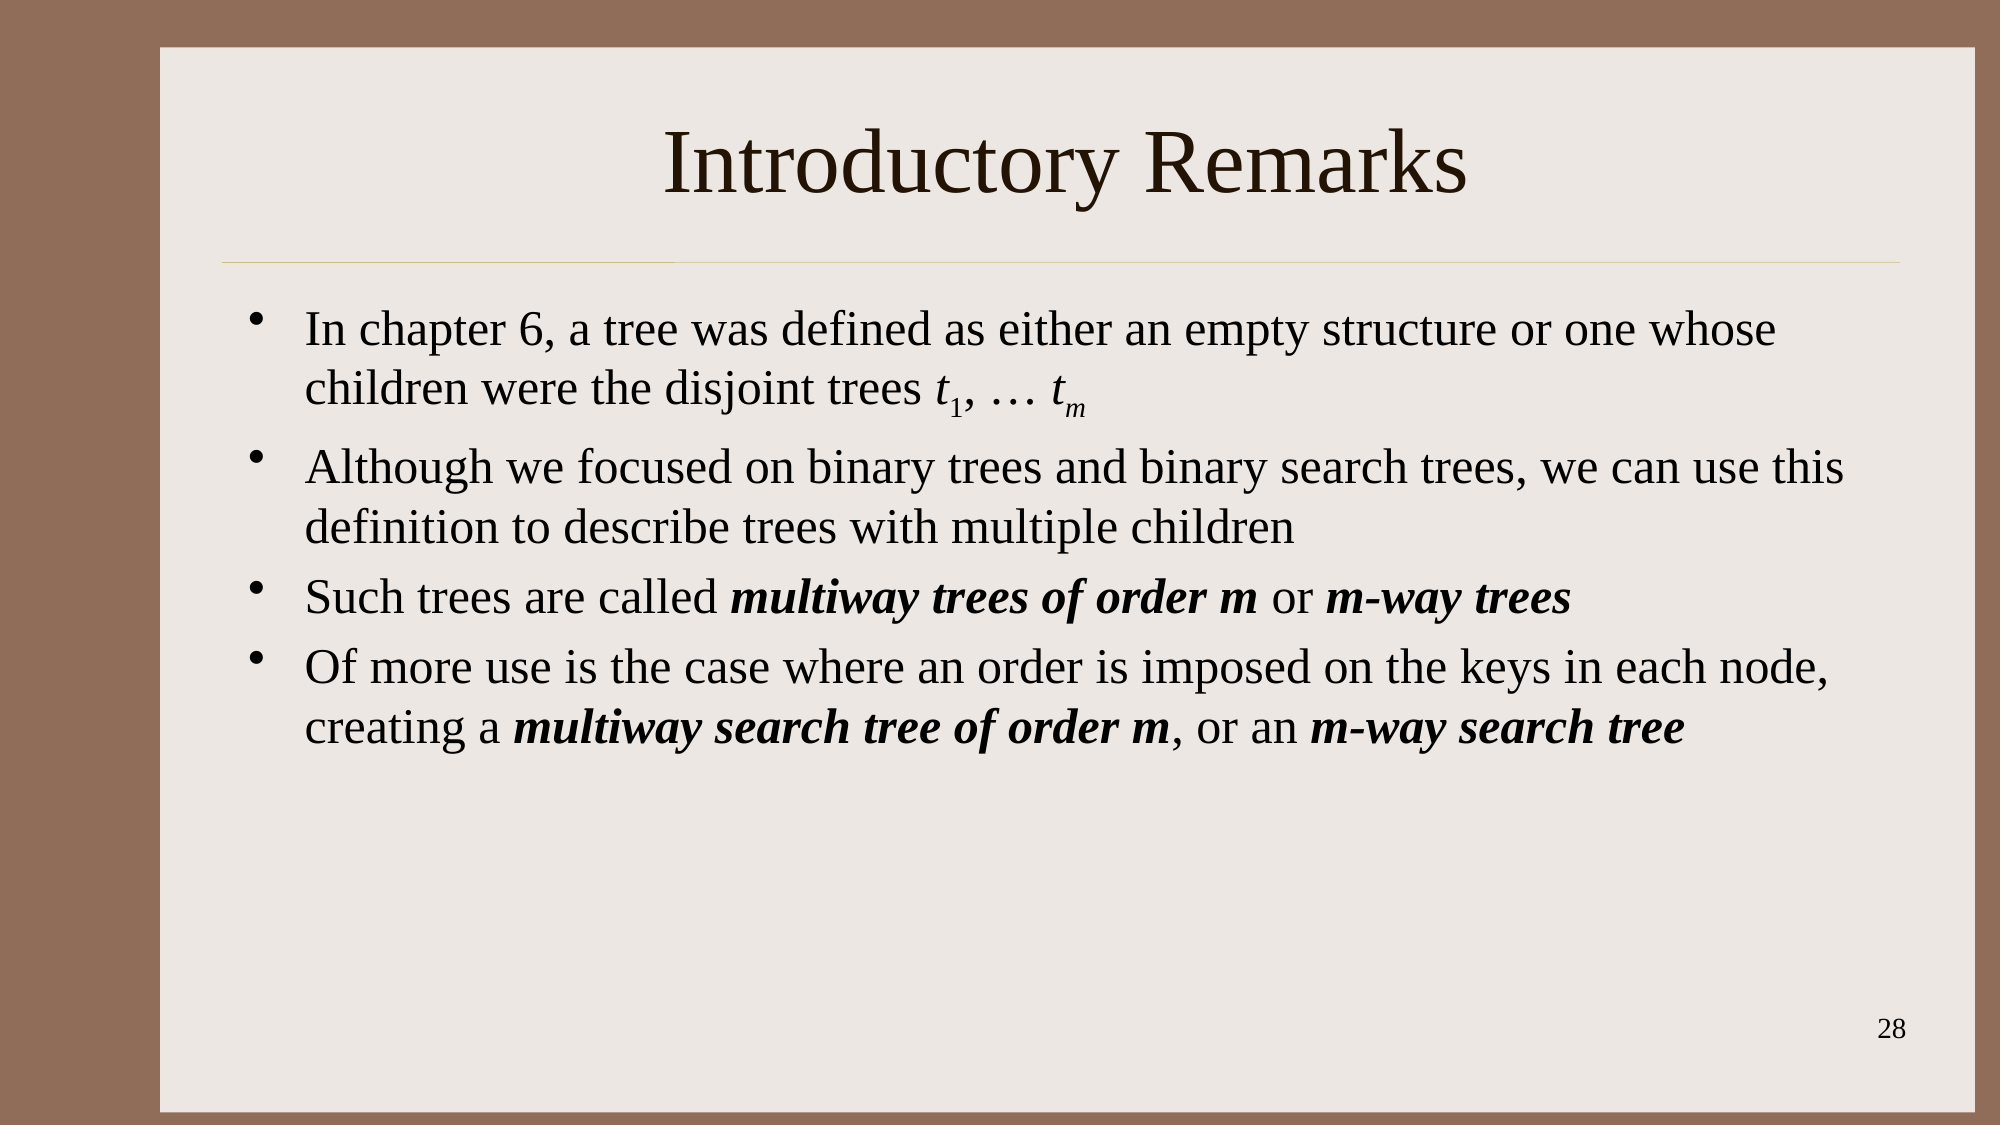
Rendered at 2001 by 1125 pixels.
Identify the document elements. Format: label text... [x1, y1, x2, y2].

title Introductory Remarks [233, 62, 1900, 250]
list In chapter 6, a tree was defined as either an empty structure or one whose children were the disjoint trees t1, … tm Although we focused on binary trees and binary search trees, we can use this definition to describe trees with multiple children Such trees are called multiway trees of order m or m-way trees Of more use is the case where an order is imposed on the keys in each node, creating a multiway search tree of order m, or an m-way search tree [233, 287, 1900, 963]
slide_number 28 [1505, 1001, 1922, 1077]
